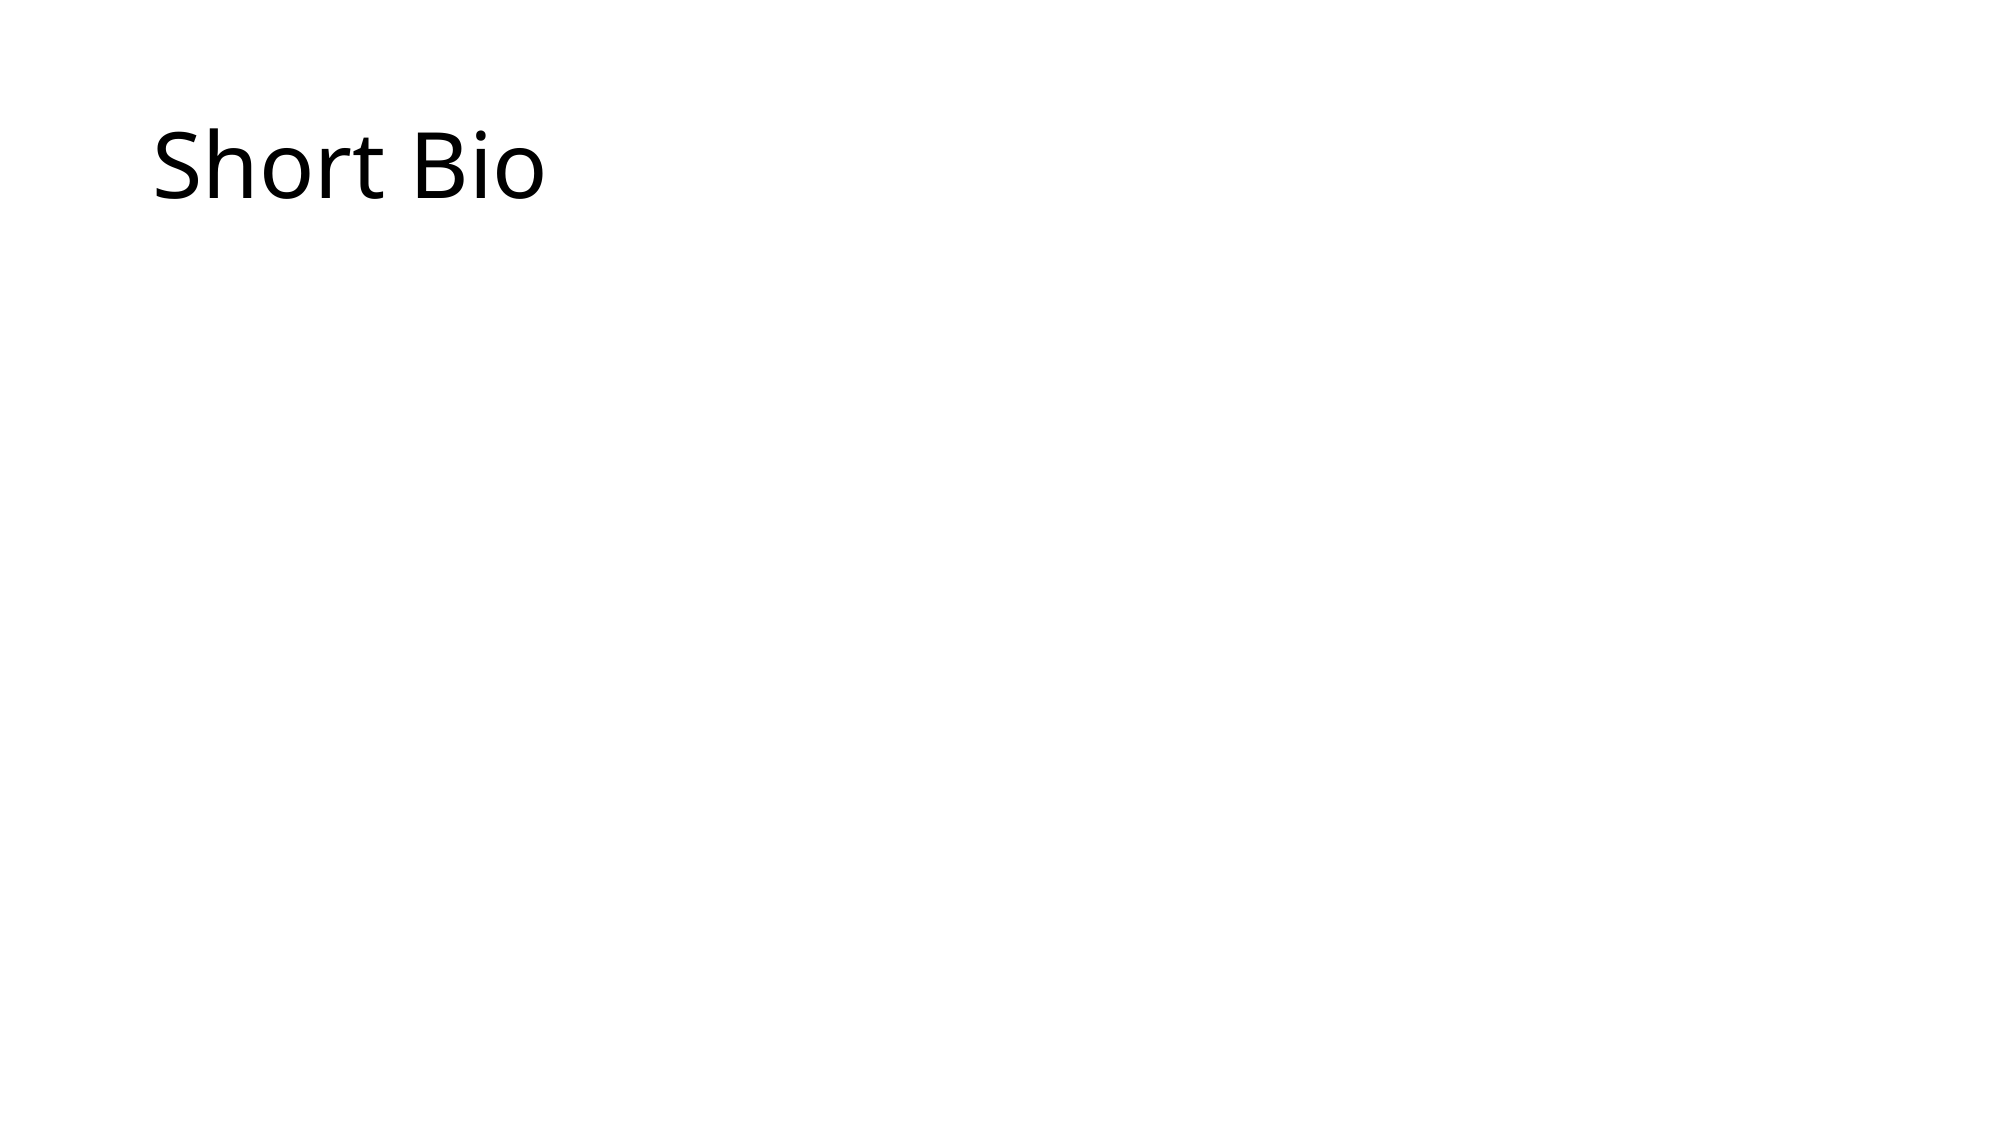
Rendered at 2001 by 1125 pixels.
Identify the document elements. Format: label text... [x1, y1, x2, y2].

title Short Bio [137, 59, 1863, 278]
